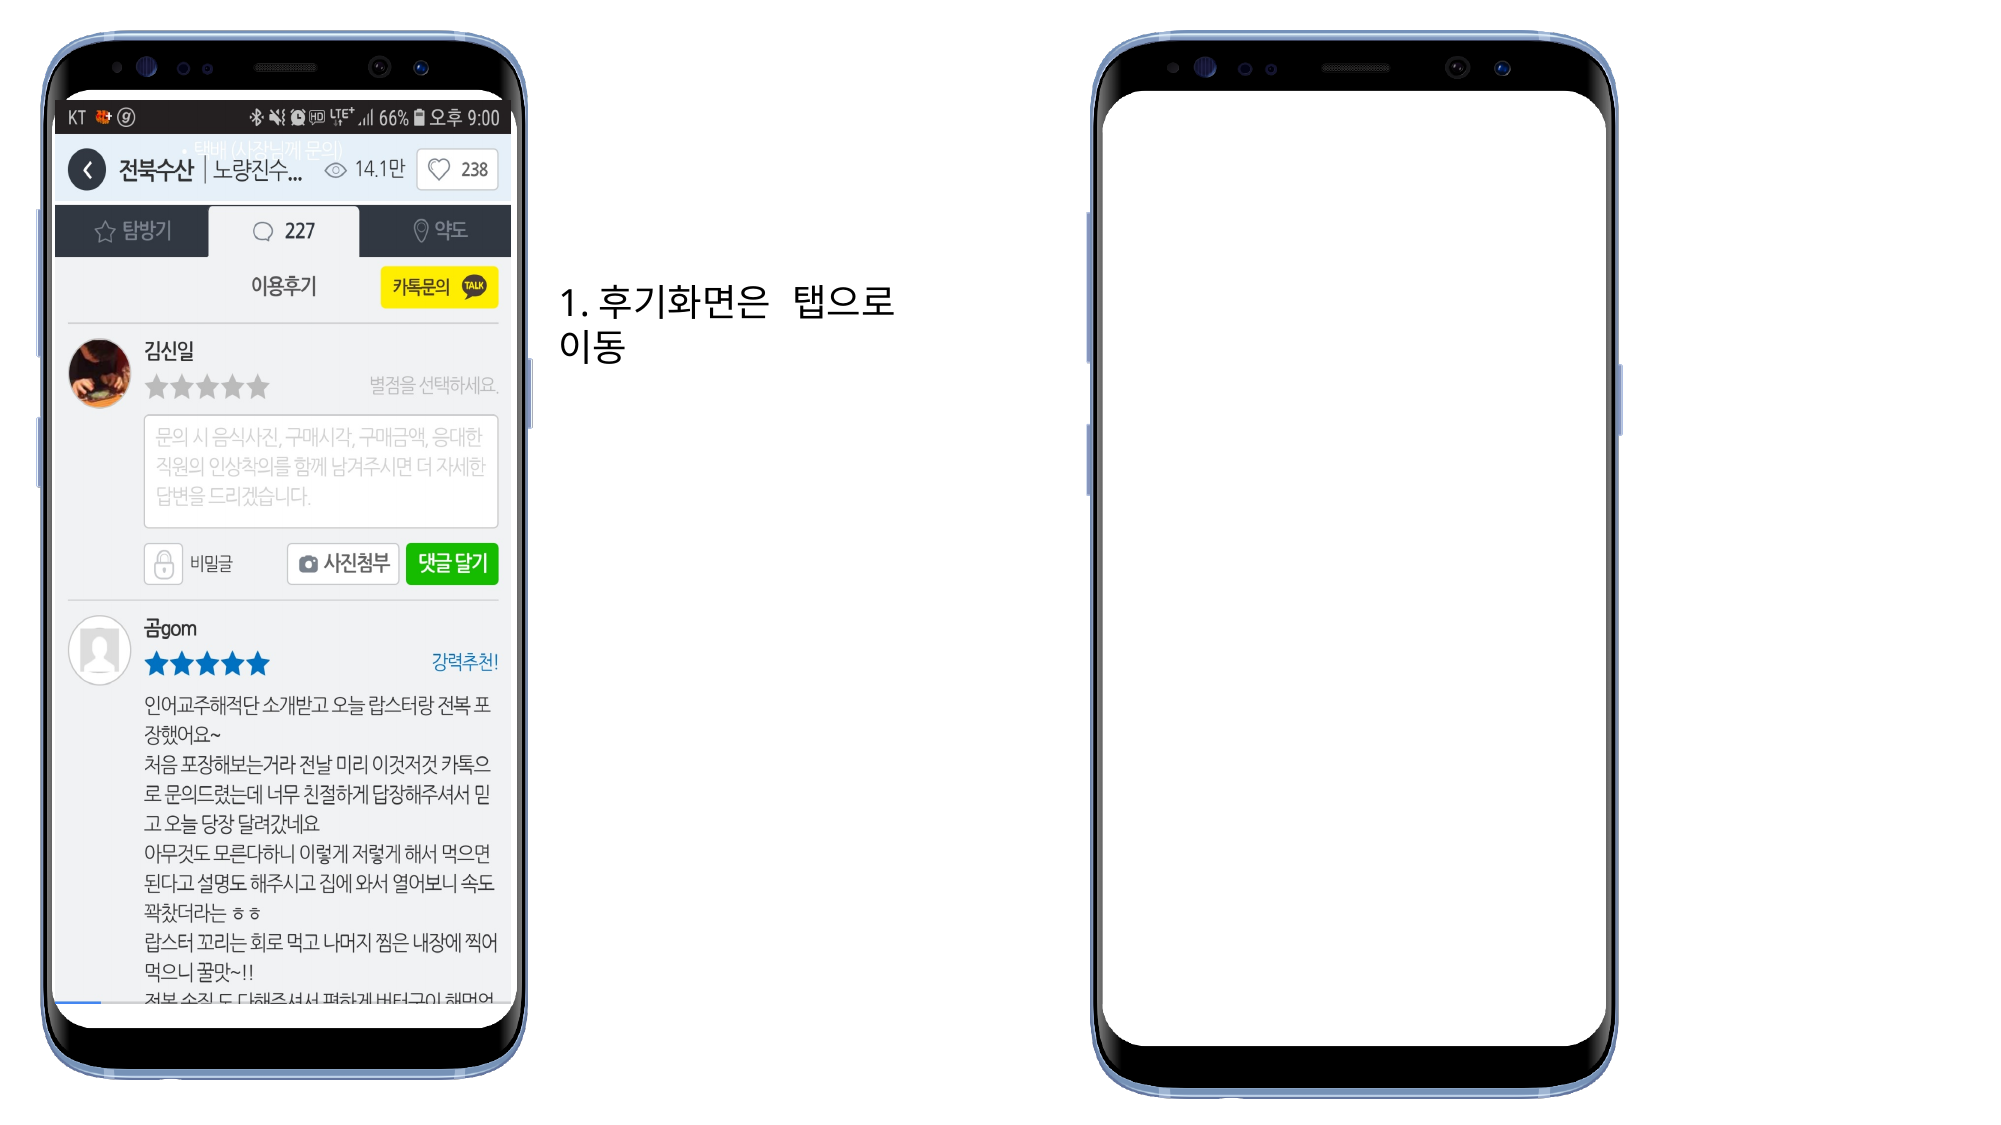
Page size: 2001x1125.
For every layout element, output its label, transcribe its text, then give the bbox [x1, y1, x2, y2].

picture [1075, 26, 1625, 1111]
text_box 1.후기화면은 탭으로 이동 [543, 271, 971, 376]
picture [27, 26, 535, 1091]
